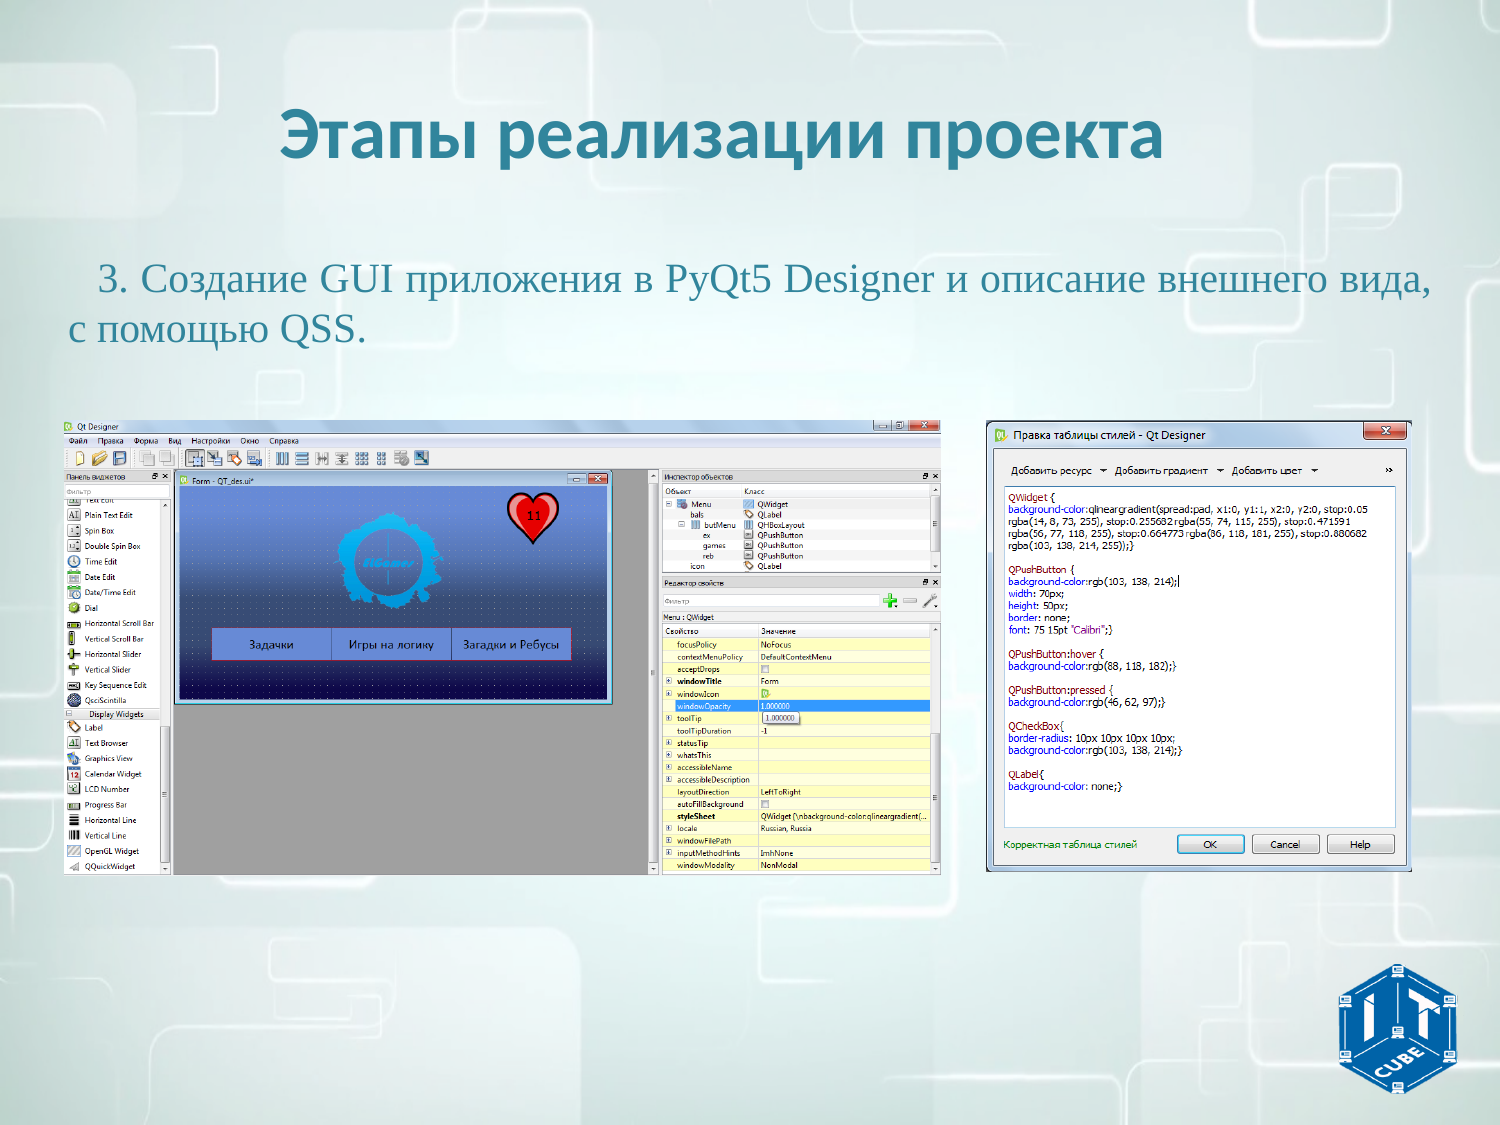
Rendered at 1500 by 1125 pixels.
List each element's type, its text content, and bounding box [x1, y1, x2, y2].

list Создание GUI приложения в PyQt5 Designer и описание внешнего вида, с помощью QSS. [53, 243, 1447, 362]
picture [985, 420, 1412, 873]
picture [1269, 963, 1500, 1095]
title Этапы реализации проекта [48, 54, 1399, 204]
picture [64, 420, 941, 876]
